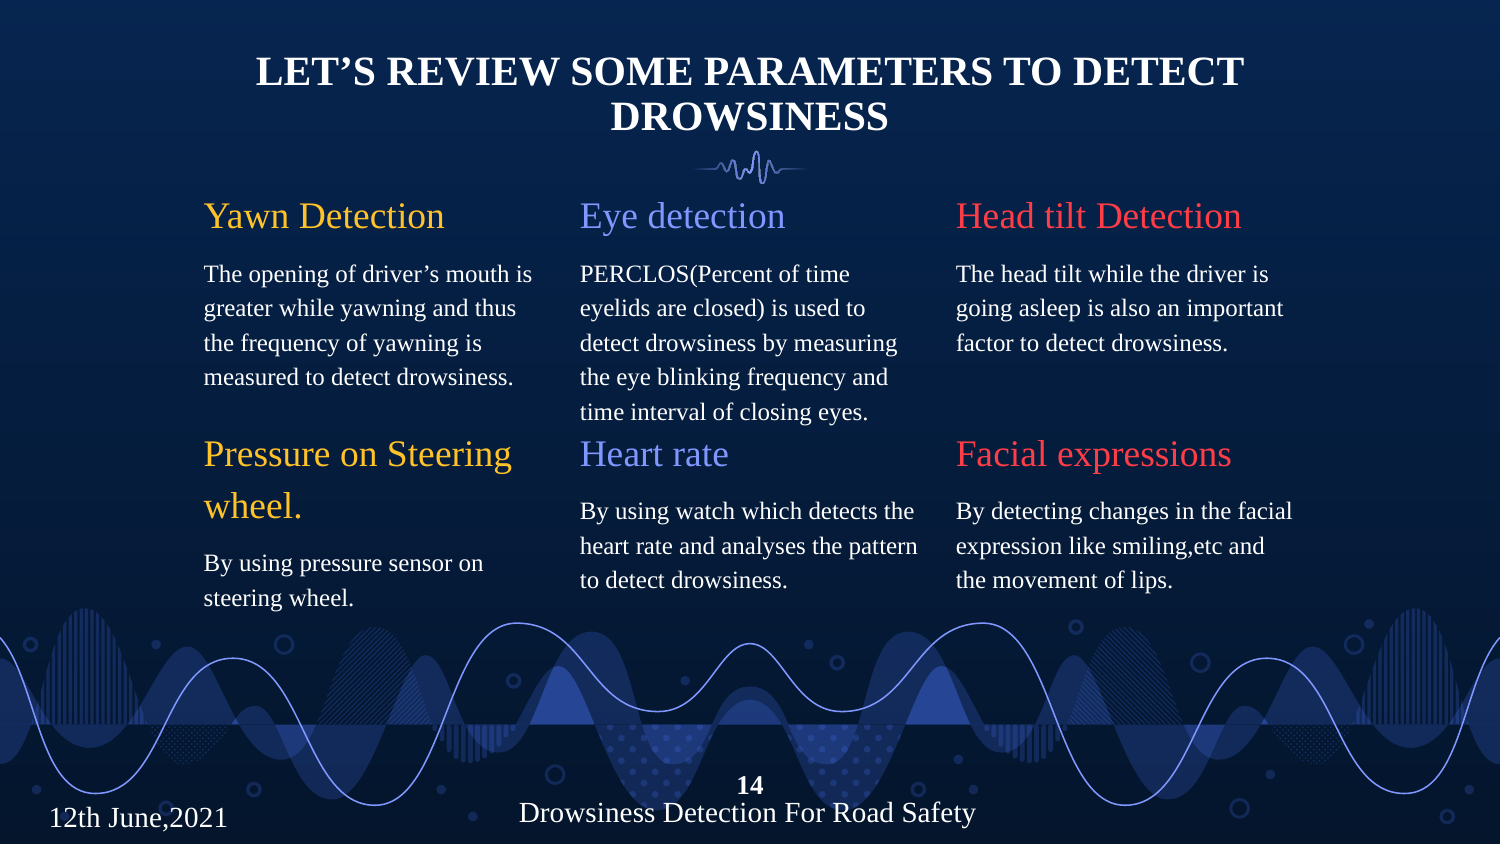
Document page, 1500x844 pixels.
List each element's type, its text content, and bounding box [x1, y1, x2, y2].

list Head tilt Detection The head tilt while the driver is going asleep is also an important factor to detect drowsiness. [955, 184, 1297, 402]
list Pressure on Steering wheel. By using pressure sensor on steering wheel. [203, 422, 545, 640]
list Yawn Detection The opening of driver’s mouth is greater while yawning and thus the frequency of yawning is measured to detect drowsiness. [203, 184, 545, 402]
list Heart rate By using watch which detects the heart rate and analyses the pattern to detect drowsiness. [579, 422, 921, 640]
list Eye detection PERCLOS(Percent of time eyelids are closed) is used to detect drowsiness by measuring the eye blinking frequency and time interval of closing eyes. [579, 184, 921, 402]
title LET’S REVIEW SOME PARAMETERS TO DETECT DROWSINESS [203, 74, 1297, 140]
slide_number ‹#› [705, 724, 795, 844]
list Facial expressions By detecting changes in the facial expression like smiling,etc and the movement of lips. [955, 422, 1297, 640]
